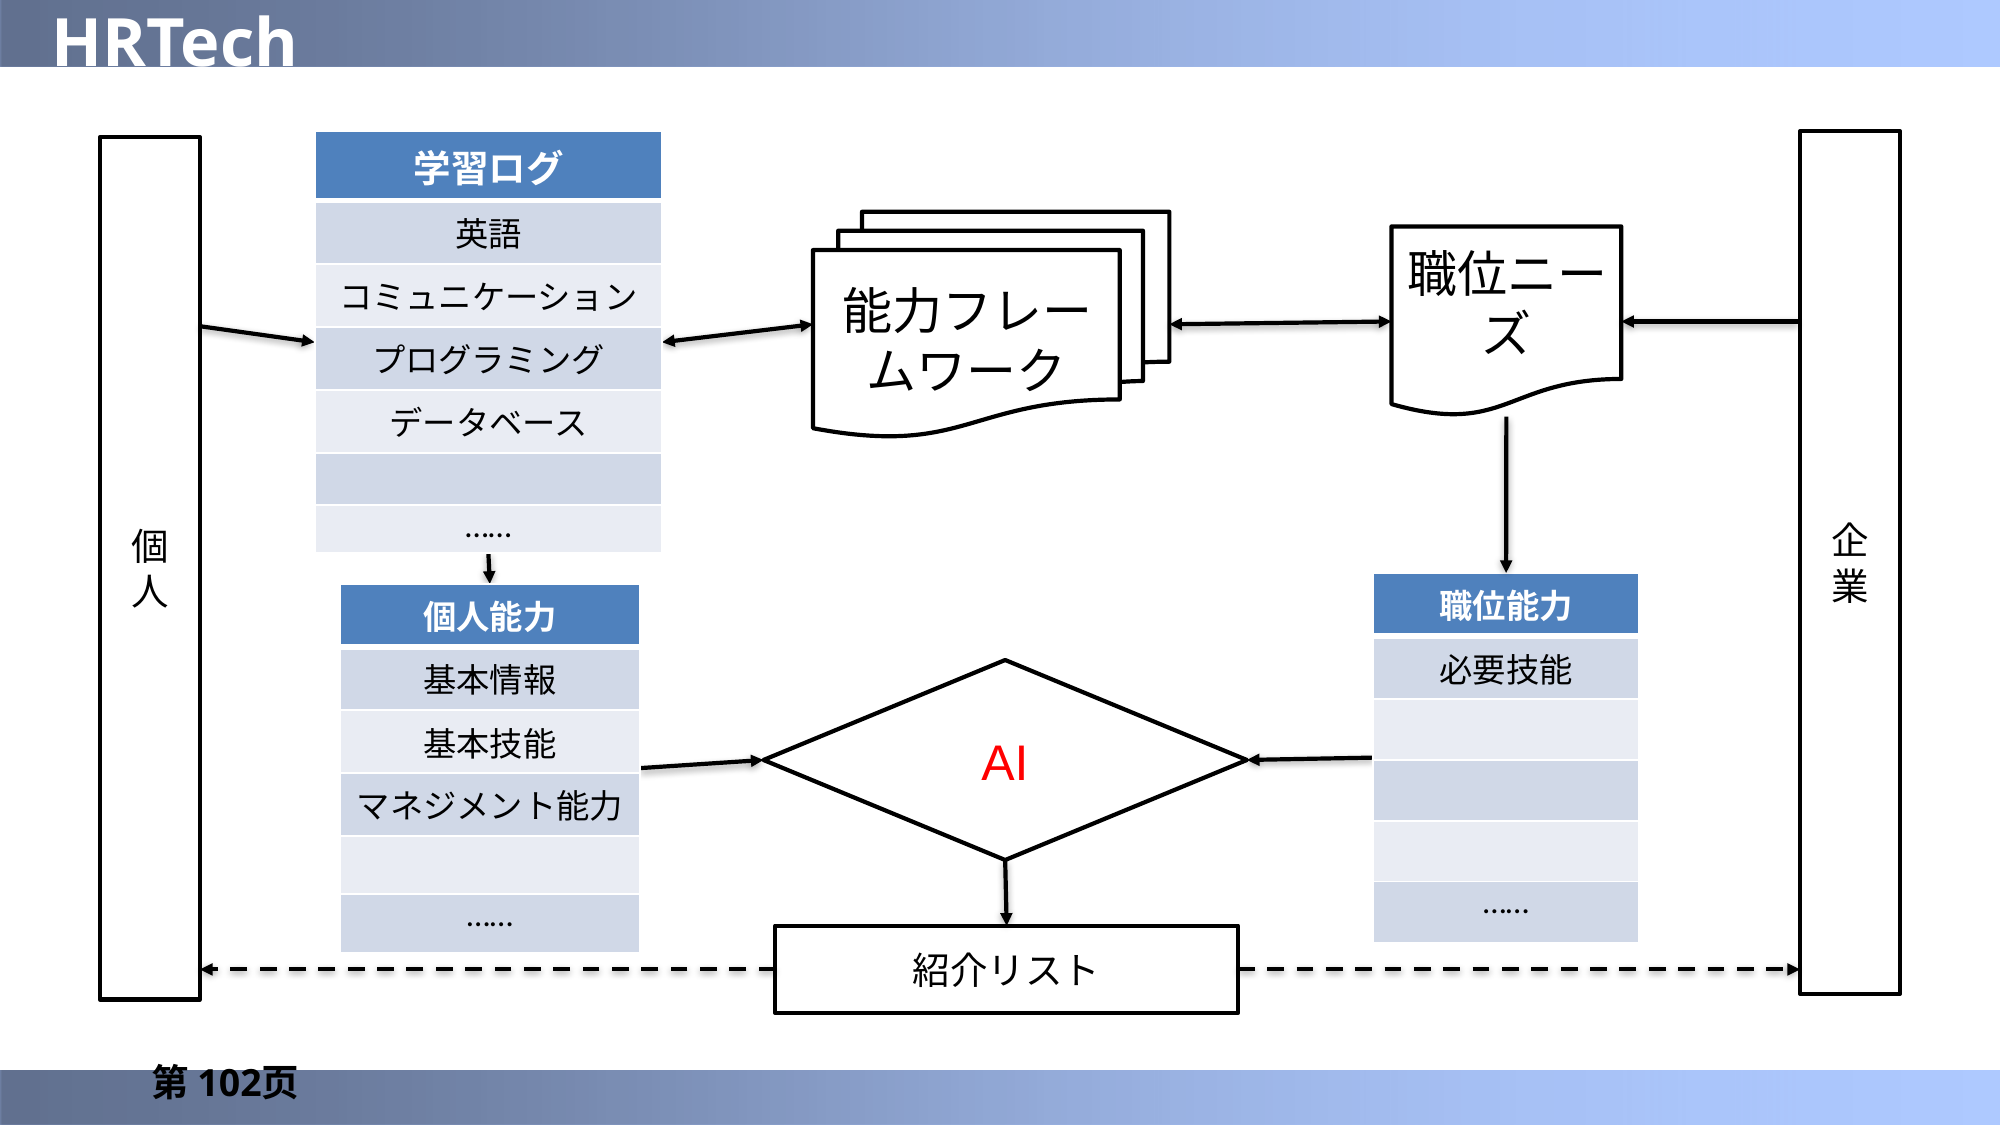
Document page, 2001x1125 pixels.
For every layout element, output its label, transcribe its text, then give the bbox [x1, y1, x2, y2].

table_header 個人能力 [341, 585, 639, 644]
table_header 職位能力 [1374, 574, 1638, 633]
text_box 第102页 [135, 1054, 324, 1115]
table_cell …… [341, 895, 639, 952]
text_box 能力フレームワーク [810, 209, 1172, 439]
table_cell プログラミング [316, 328, 661, 389]
table_cell 基本情報 [341, 650, 639, 709]
table_cell [316, 454, 661, 504]
table_header 学習ログ [316, 132, 661, 198]
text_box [1246, 755, 1374, 761]
table_cell …… [1374, 882, 1638, 942]
table_cell 英語 [316, 203, 661, 263]
table_cell [1374, 700, 1638, 759]
text_box 企業 [1798, 129, 1902, 996]
table_cell データベース [316, 391, 661, 452]
table_cell マネジメント能力 [341, 774, 639, 835]
table_cell 基本技能 [341, 711, 639, 772]
text_box 職位ニーズ [1389, 224, 1624, 417]
table_cell [341, 837, 639, 893]
text_box 個人 [98, 135, 202, 1002]
text_box 紹介リスト [773, 924, 1240, 1015]
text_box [1169, 321, 1392, 325]
table_cell [1374, 822, 1638, 881]
title HRTech [51, 0, 1921, 81]
table_cell [1374, 761, 1638, 820]
table_cell 必要技能 [1374, 639, 1638, 698]
text_box AI [764, 658, 1243, 861]
table_cell …… [316, 506, 661, 552]
table_cell コミュニケーション [316, 265, 661, 326]
